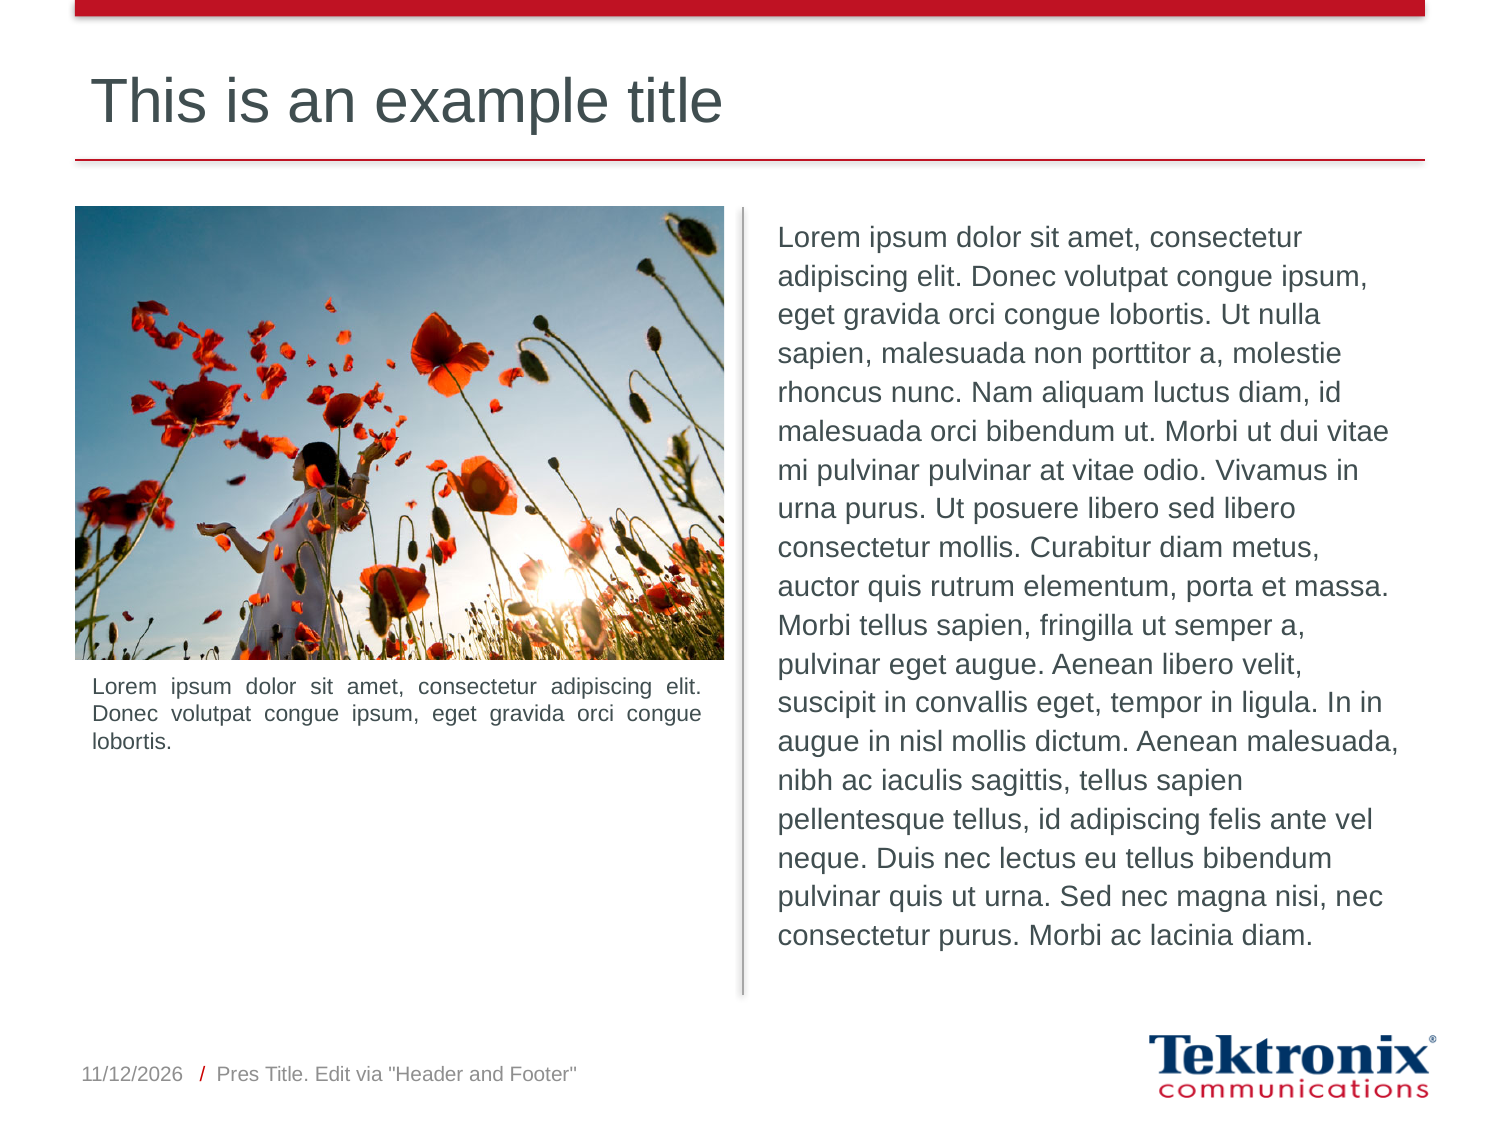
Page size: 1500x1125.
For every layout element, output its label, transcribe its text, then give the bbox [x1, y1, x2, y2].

list Lorem ipsum dolor sit amet, consectetur adipiscing elit. Donec volutpat congue ipsum, eget gravida orci congue lobortis. Ut nulla sapien, malesuada non porttitor a, molestie rhoncus nunc. Nam aliquam luctus diam, id malesuada orci bibendum ut. Morbi ut dui vitae mi pulvinar pulvinar at vitae odio. Vivamus in urna purus. Ut posuere libero sed libero consectetur mollis. Curabitur diam metus, auctor quis rutrum elementum, porta et massa. Morbi tellus sapien, fringilla ut semper a, pulvinar eget augue. Aenean libero velit, suscipit in convallis eget, tempor in ligula. In in augue in nisl mollis dictum. Aenean malesuada, nibh ac iaculis sagittis, tellus sapien pellentesque tellus, id adipiscing felis ante vel neque. Duis nec lectus eu tellus bibendum pulvinar quis ut urna. Sed nec magna nisi, nec consectetur purus. Morbi ac lacinia diam. [762, 206, 1425, 995]
title This is an example title [75, 41, 1425, 143]
picture [1149, 1035, 1437, 1098]
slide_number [23, 1042, 184, 1103]
picture [74, 206, 725, 660]
footer / Pres Title. Edit via "Header and Footer" [184, 1042, 660, 1103]
list Lorem ipsum dolor sit amet, consectetur adipiscing elit. Donec volutpat congue ipsum, eget gravida orci congue lobortis. [77, 668, 718, 829]
